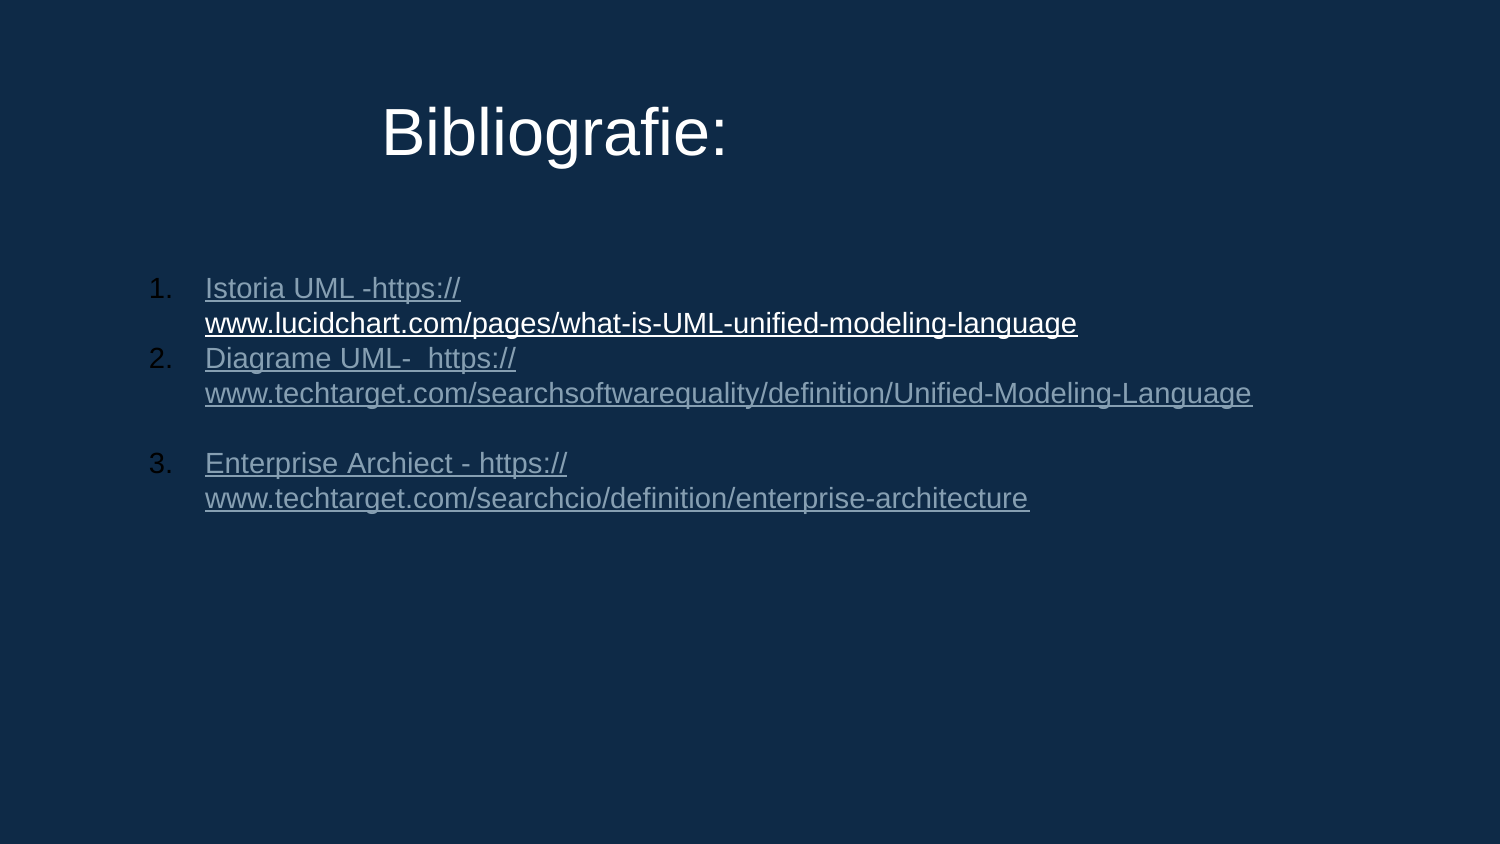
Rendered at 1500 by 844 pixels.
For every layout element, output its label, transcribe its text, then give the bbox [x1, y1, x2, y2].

text_box Istoria UML -https://www.lucidchart.com/pages/what-is-UML-unified-modeling-language Diagrame UML- https://www.techtarget.com/searchsoftwarequality/definition/Unified-Modeling-Language Enterprise Archiect - https://www.techtarget.com/searchcio/definition/enterprise-architecture [134, 192, 1281, 762]
text_box Bibliografie: [366, 81, 879, 152]
